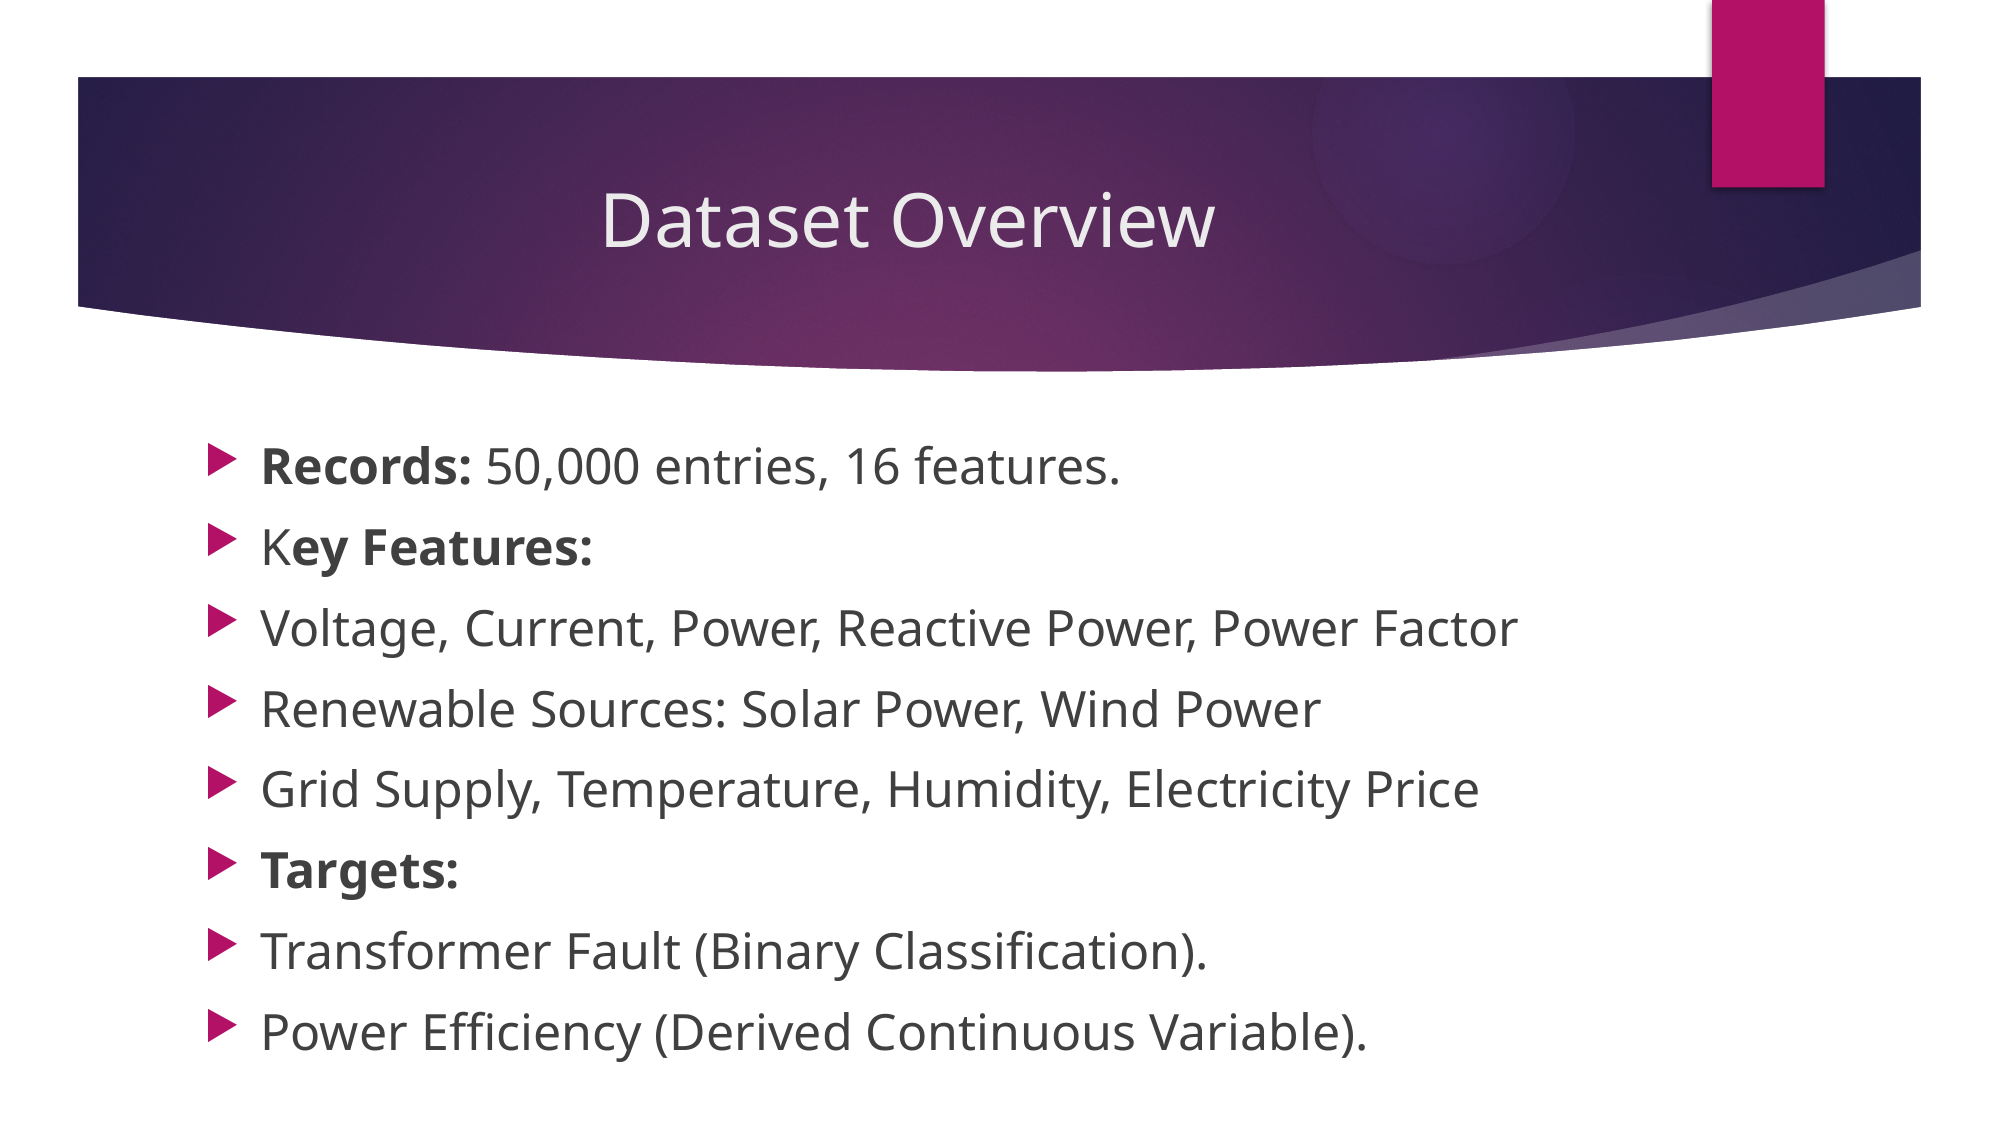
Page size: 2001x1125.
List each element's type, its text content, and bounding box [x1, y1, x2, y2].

list Records: 50,000 entries, 16 features. Key Features: Voltage, Current, Power, Reactive Power, Power Factor Renewable Sources: Solar Power, Wind Power Grid Supply, Temperature, Humidity, Electricity Price Targets: Transformer Fault (Binary Classification). Power Efficiency (Derived Continuous Variable). [189, 427, 1841, 1097]
title Dataset Overview [189, 159, 1627, 276]
